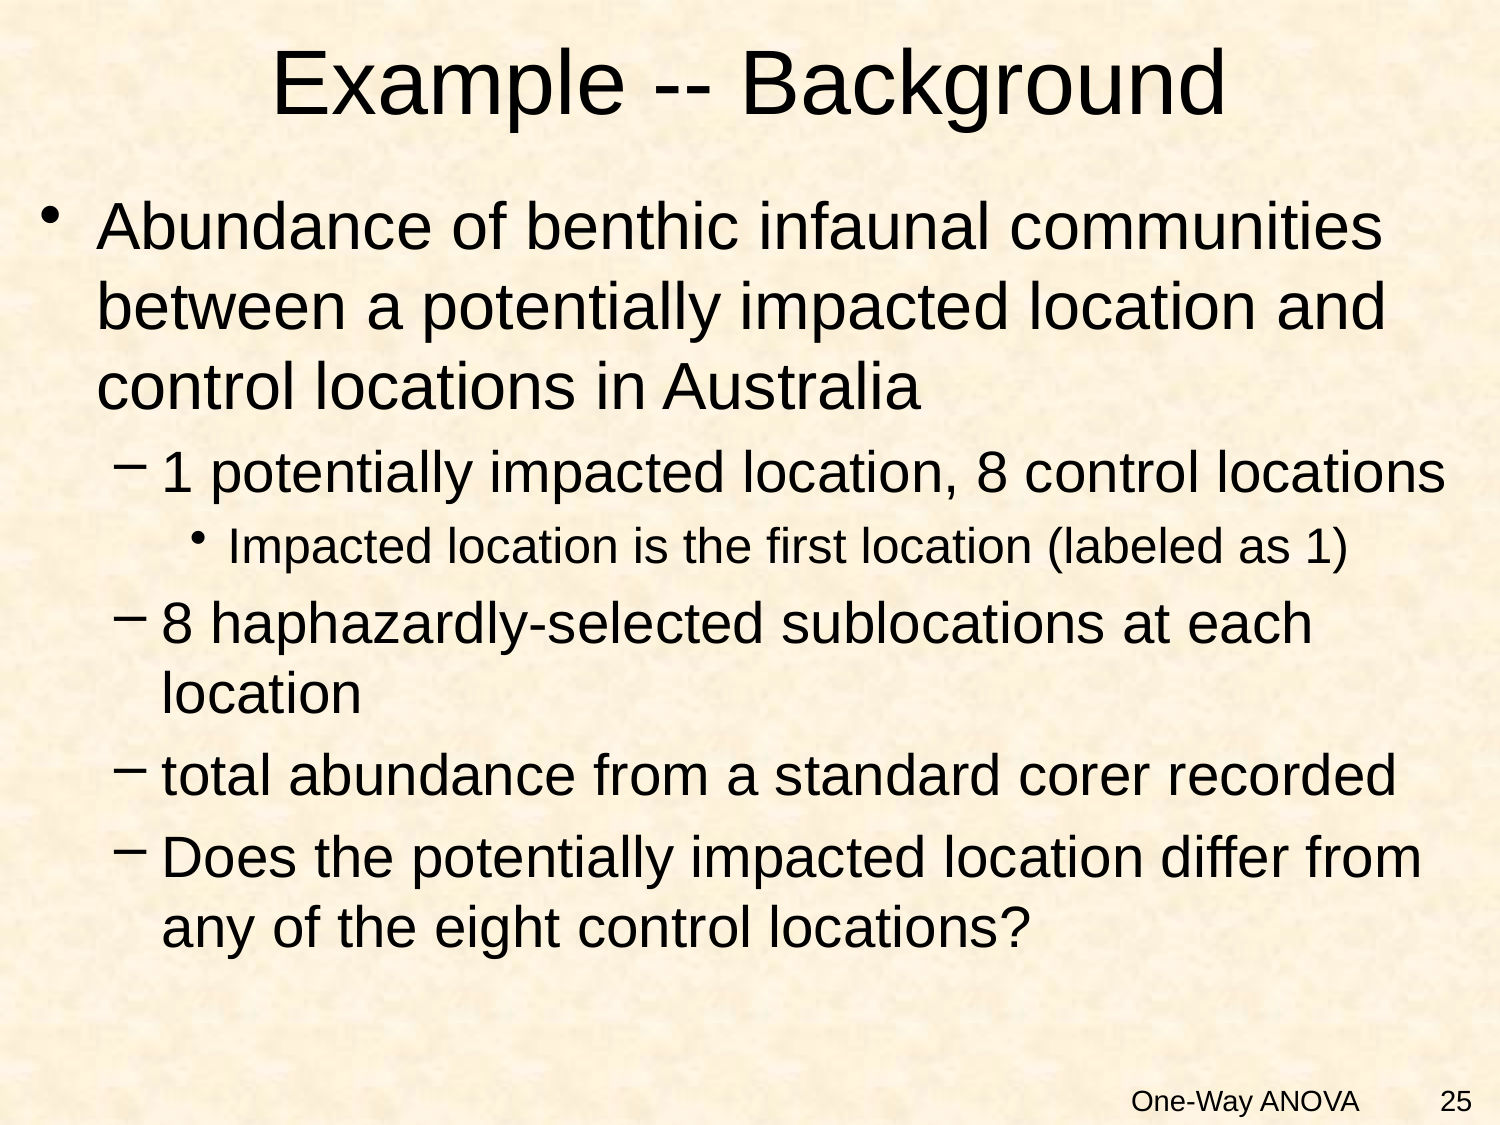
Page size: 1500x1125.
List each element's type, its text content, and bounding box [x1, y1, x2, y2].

list Abundance of benthic infaunal communities between a potentially impacted location and control locations in Australia 1 potentially impacted location, 8 control locations Impacted location is the first location (labeled as 1) 8 haphazardly-selected sublocations at each location total abundance from a standard corer recorded Does the potentially impacted location differ from any of the eight control locations? [24, 174, 1476, 1026]
slide_number 25 [1387, 1074, 1488, 1125]
title Example -- Background [74, 12, 1426, 143]
footer One-Way ANOVA [899, 1074, 1376, 1113]
